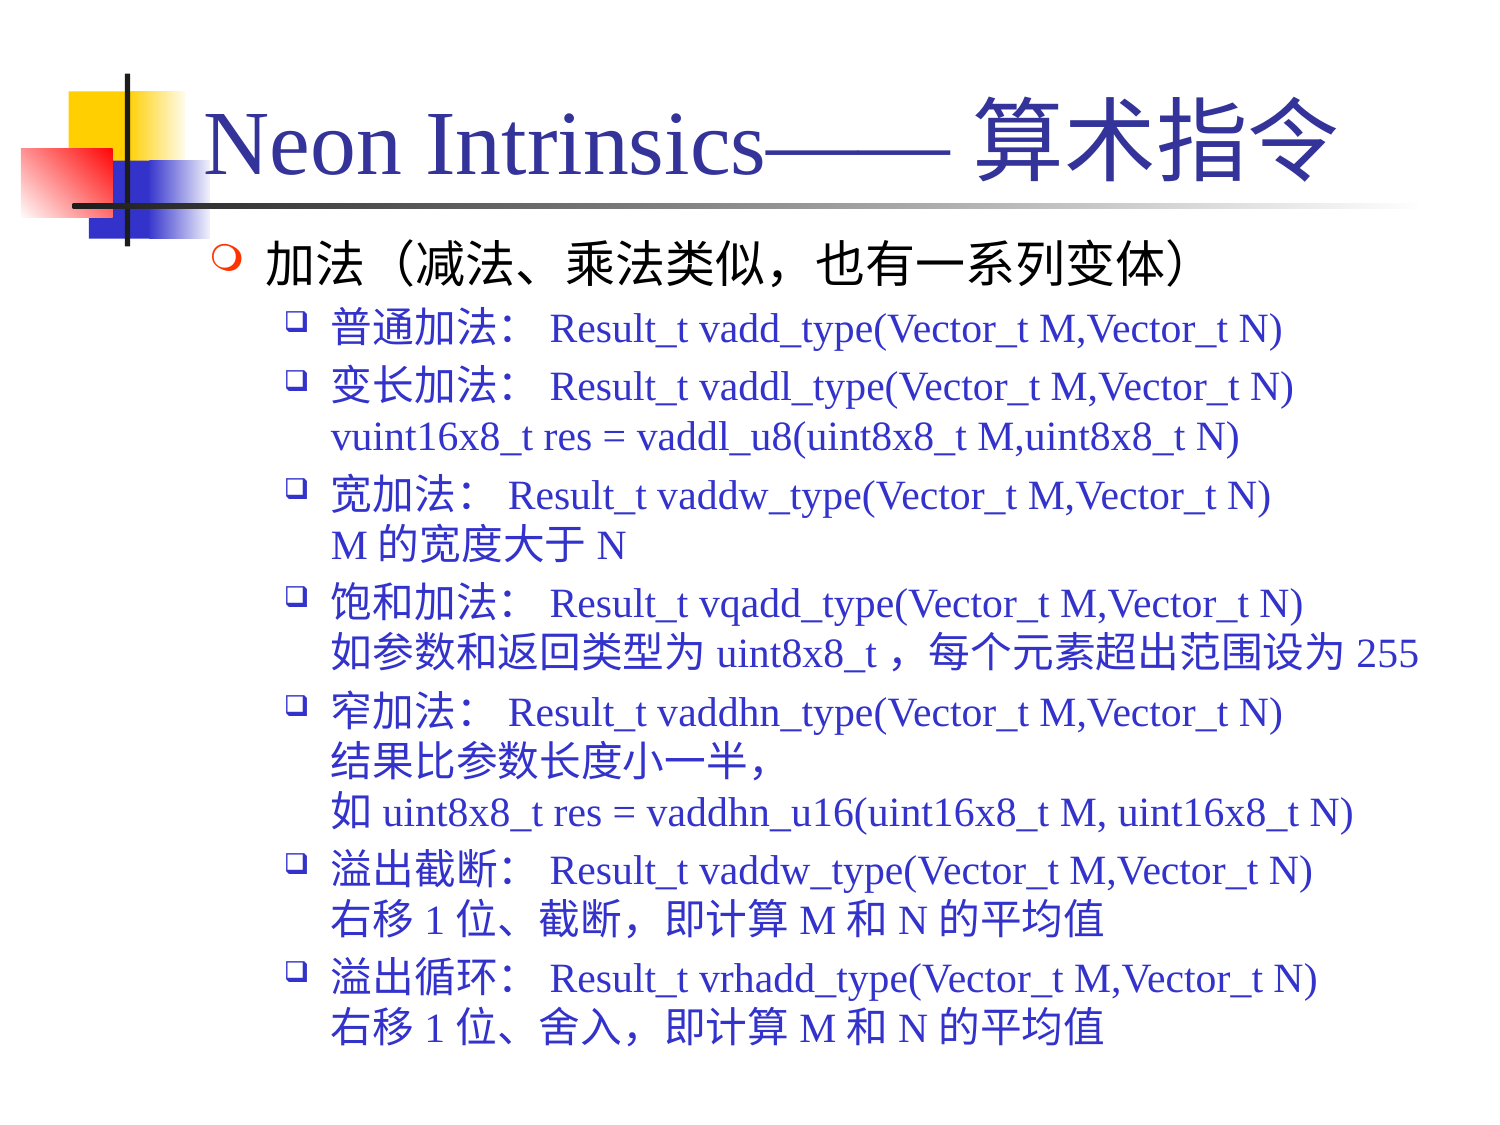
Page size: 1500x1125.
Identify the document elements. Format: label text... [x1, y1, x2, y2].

list 加法（减法、乘法类似，也有一系列变体） 普通加法：Result_t vadd_type(Vector_t M,Vector_t N) 变长加法：Result_t vaddl_type(Vector_t M,Vector_t N) vuint16x8_t res = vaddl_u8(uint8x8_t M,uint8x8_t N) 宽加法：Result_t vaddw_type(Vector_t M,Vector_t N) M的宽度大于N 饱和加法：Result_t vqadd_type(Vector_t M,Vector_t N) 如参数和返回类型为uint8x8_t，每个元素超出范围设为255 窄加法：Result_t vaddhn_type(Vector_t M,Vector_t N) 结果比参数长度小一半， 如uint8x8_t res = vaddhn_u16(uint16x8_t M, uint16x8_t N) 溢出截断：Result_t vaddw_type(Vector_t M,Vector_t N) 右移1位、截断，即计算M和N的平均值 溢出循环：Result_t vrhadd_type(Vector_t M,Vector_t N) 右移1位、舍入，即计算M和N的平均值 [193, 224, 1469, 1000]
title Neon Intrinsics——算术指令 [188, 12, 1468, 200]
